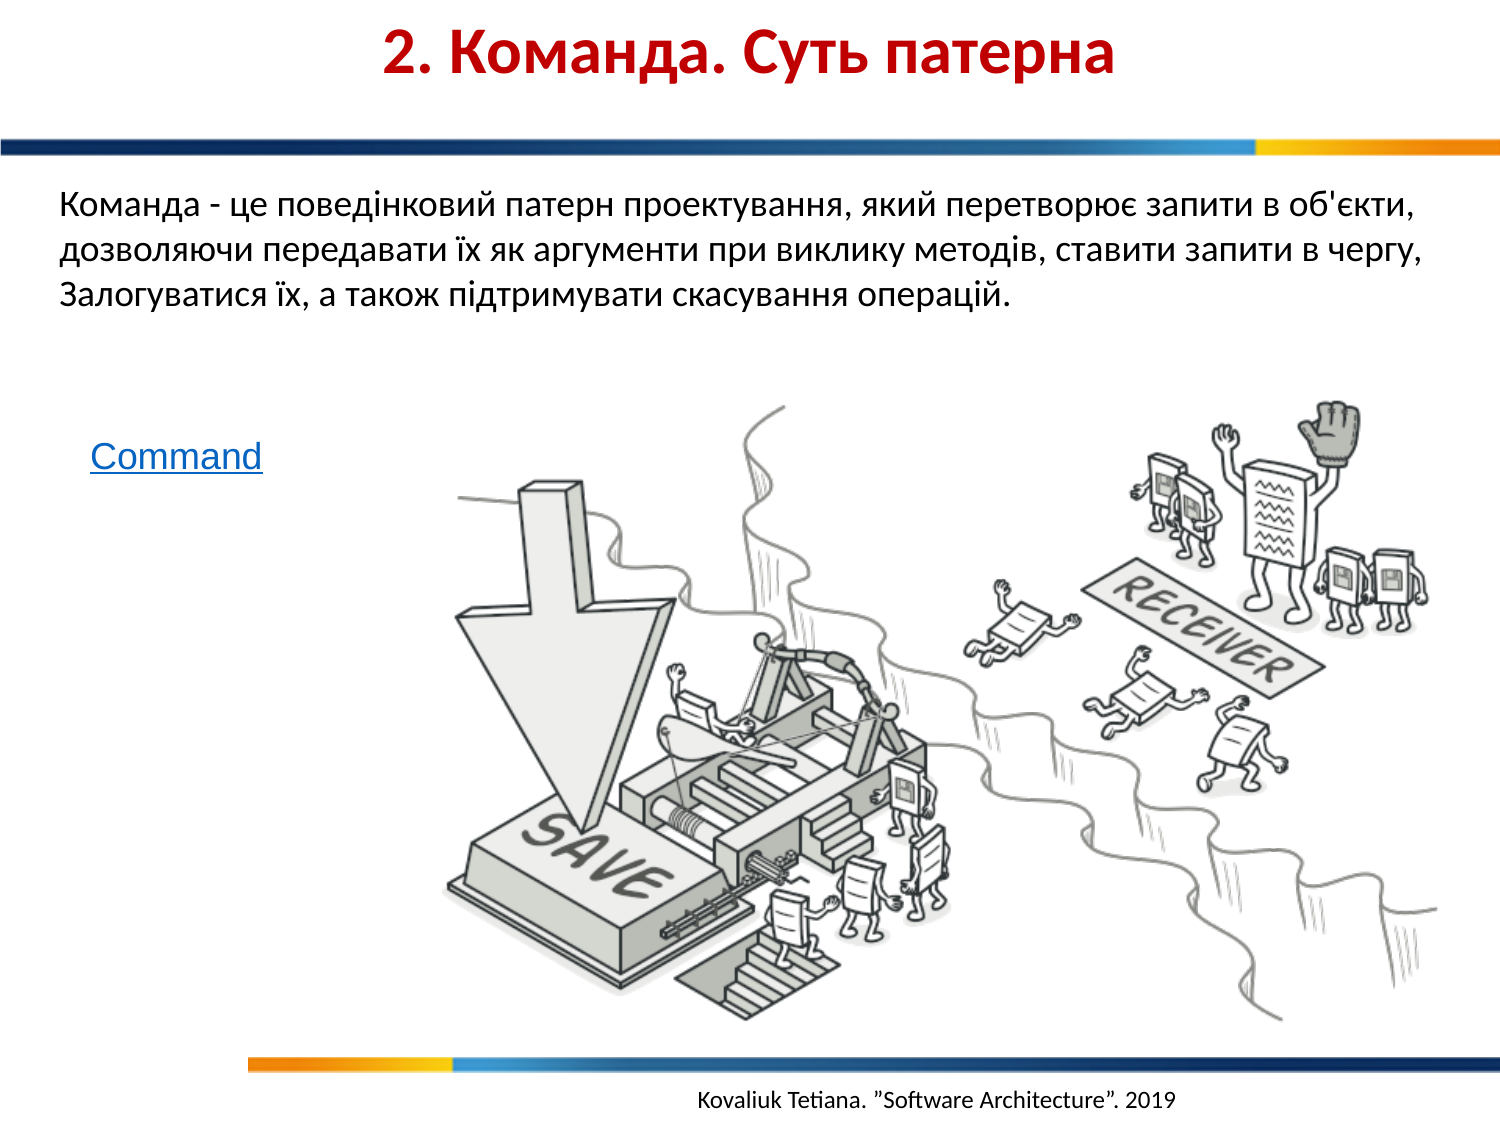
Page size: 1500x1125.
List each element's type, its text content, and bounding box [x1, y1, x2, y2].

text_box 2. Команда. Суть патерна [0, 0, 1500, 95]
picture [2, 139, 1500, 155]
picture [441, 398, 1442, 1024]
text_box Command [75, 424, 278, 485]
text_box Команда - це поведінковий патерн проектування, який перетворює запити в об'єкти, дозволяючи передавати їх як аргументи при виклику методів, ставити запити в чергу, Залогуватися їх, а також підтримувати скасування операцій. [44, 171, 1442, 322]
picture [248, 1057, 1500, 1073]
